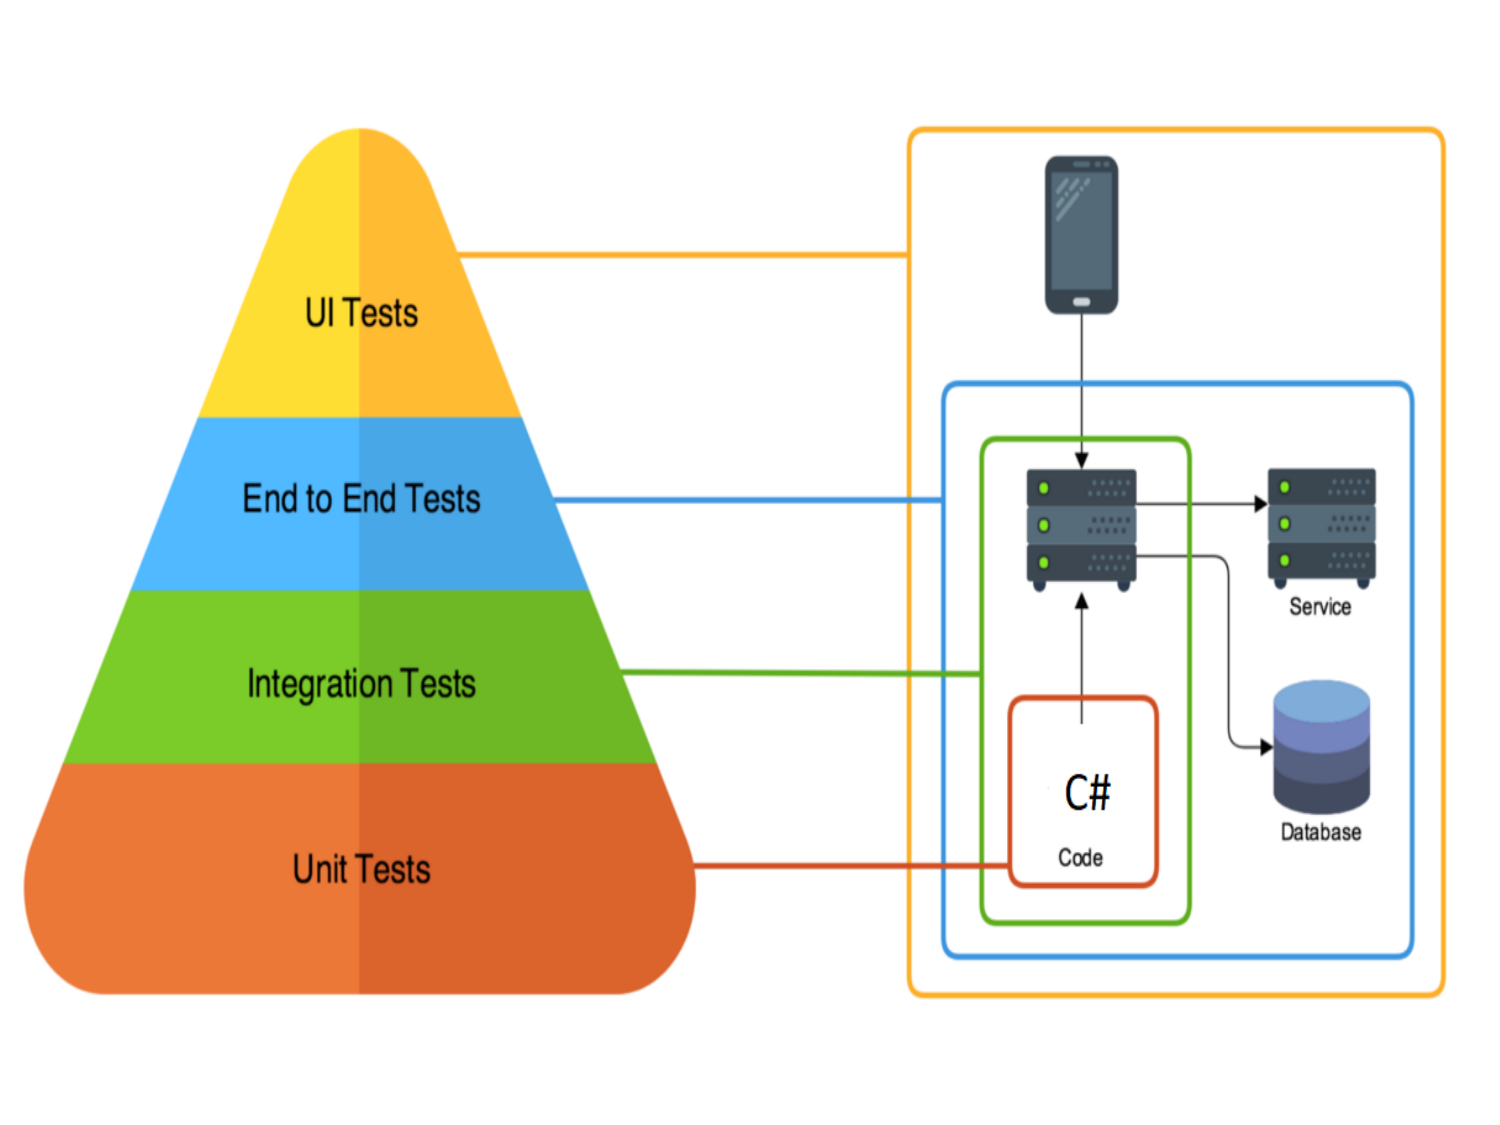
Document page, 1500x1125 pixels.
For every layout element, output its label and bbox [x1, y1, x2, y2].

picture [0, 77, 1459, 1048]
